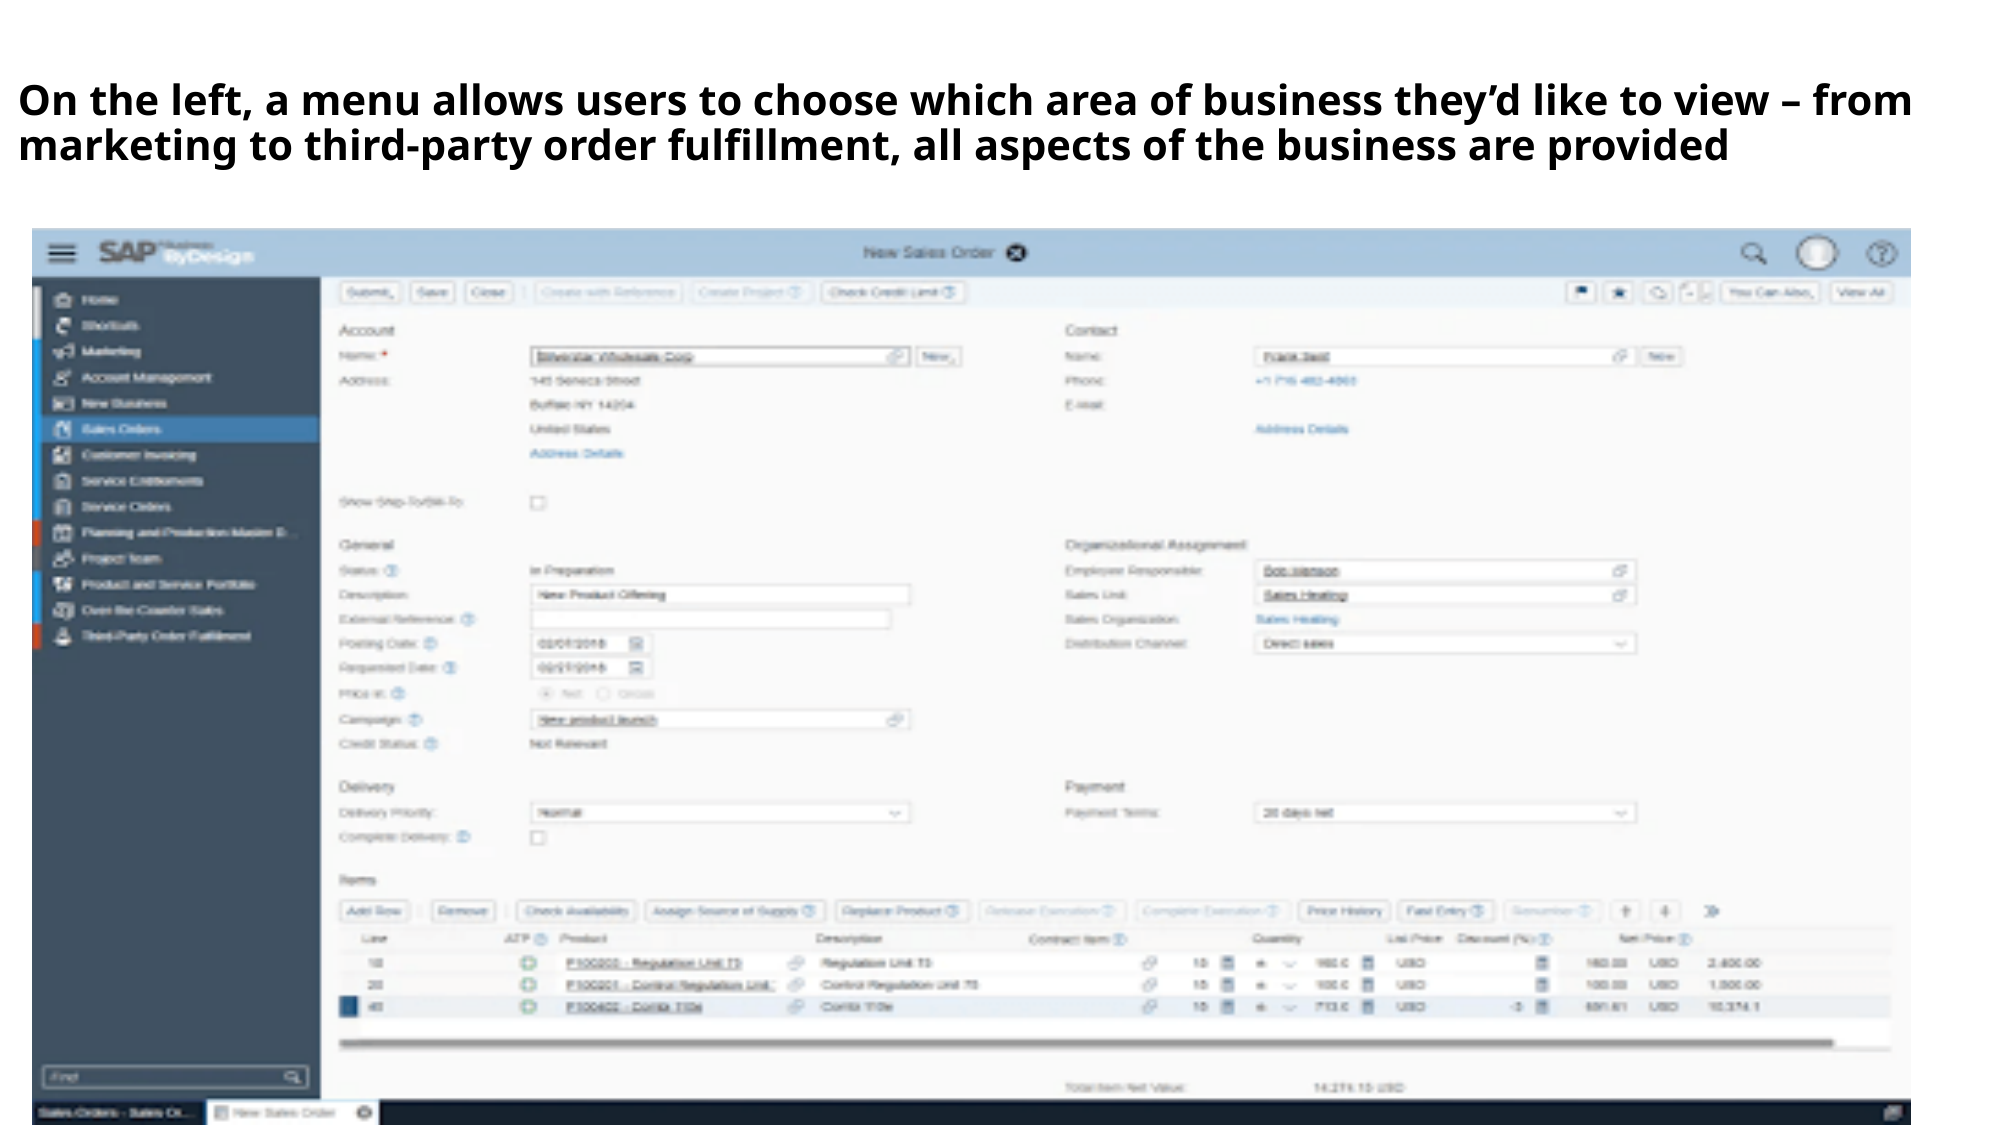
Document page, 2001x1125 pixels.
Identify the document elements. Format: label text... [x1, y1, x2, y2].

title On the left, a menu allows users to choose which area of business they’d like to view – from marketing to third-party order fulfillment, all aspects of the business are provided [2, 20, 1955, 229]
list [32, 228, 1911, 1125]
